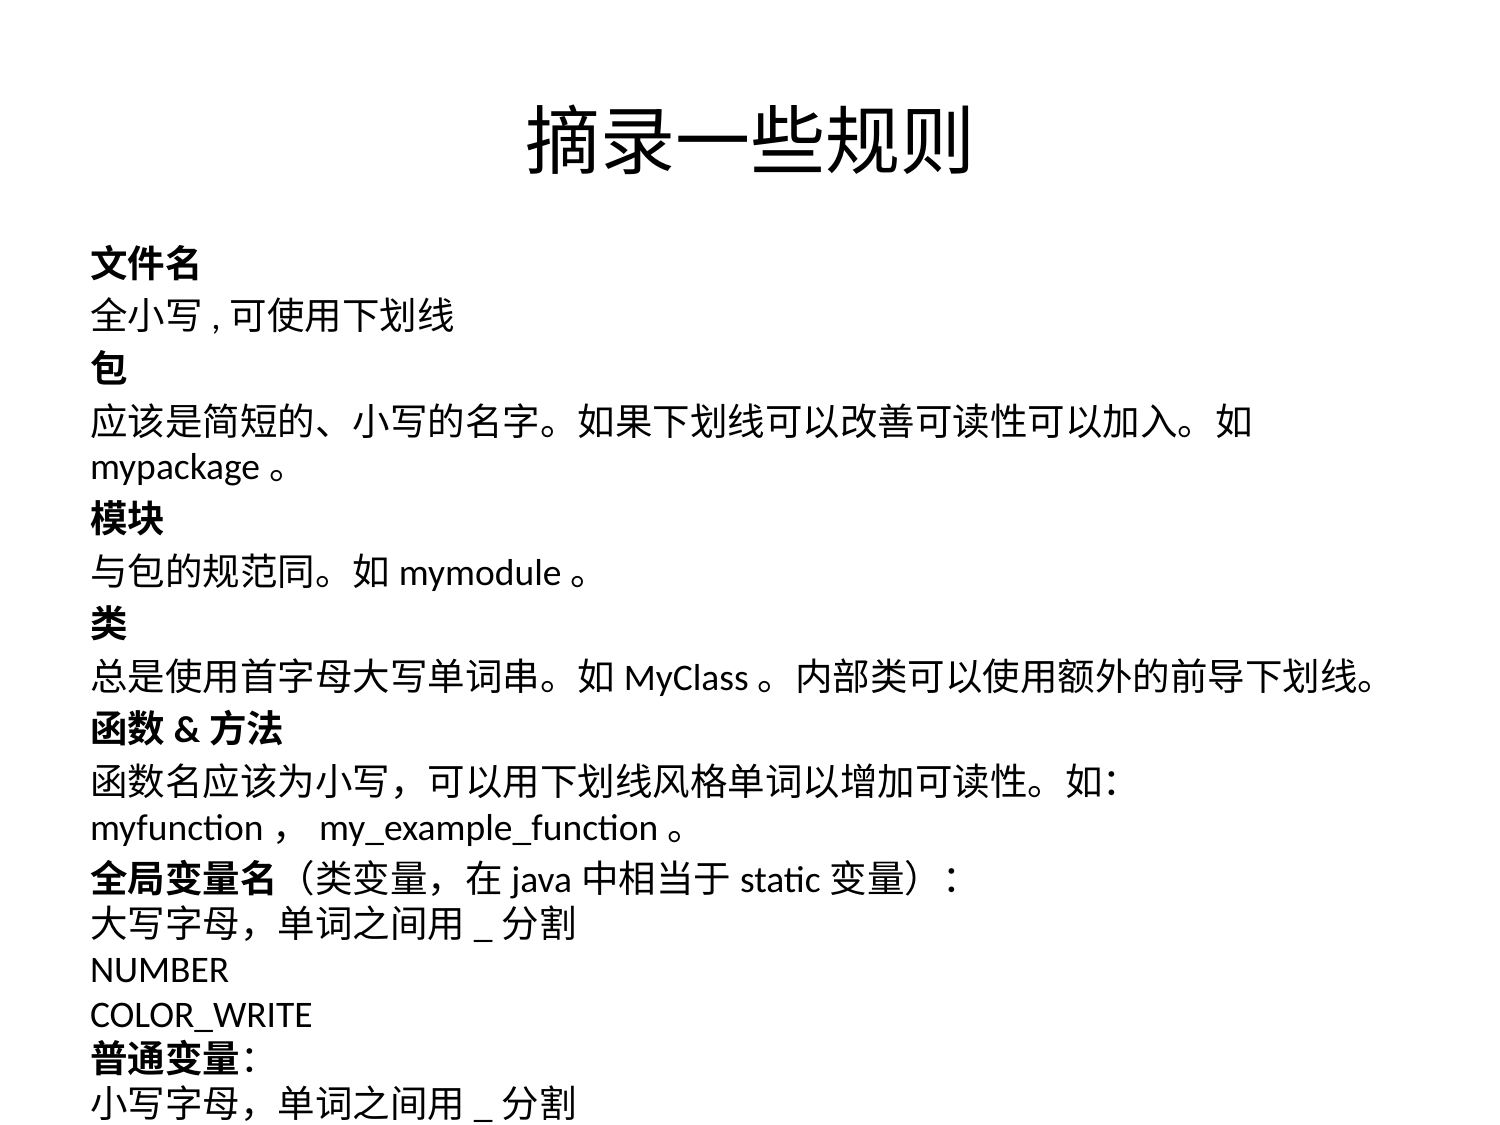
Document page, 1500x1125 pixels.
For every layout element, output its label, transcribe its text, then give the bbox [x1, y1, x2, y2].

list 文件名 全小写,可使用下划线 包 应该是简短的、小写的名字。如果下划线可以改善可读性可以加入。如mypackage。 模块 与包的规范同。如mymodule。 类 总是使用首字母大写单词串。如MyClass。内部类可以使用额外的前导下划线。 函数&方法 函数名应该为小写，可以用下划线风格单词以增加可读性。如：myfunction，my_example_function。 全局变量名（类变量，在java中相当于static变量）： 大写字母，单词之间用_分割 NUMBER COLOR_WRITE 普通变量： 小写字母，单词之间用_分割 this_is_a_var 实例变量： 以_开头，其他和普通变量一样 _price _instance_var [75, 232, 1425, 1005]
title 摘录一些规则 [75, 45, 1425, 232]
